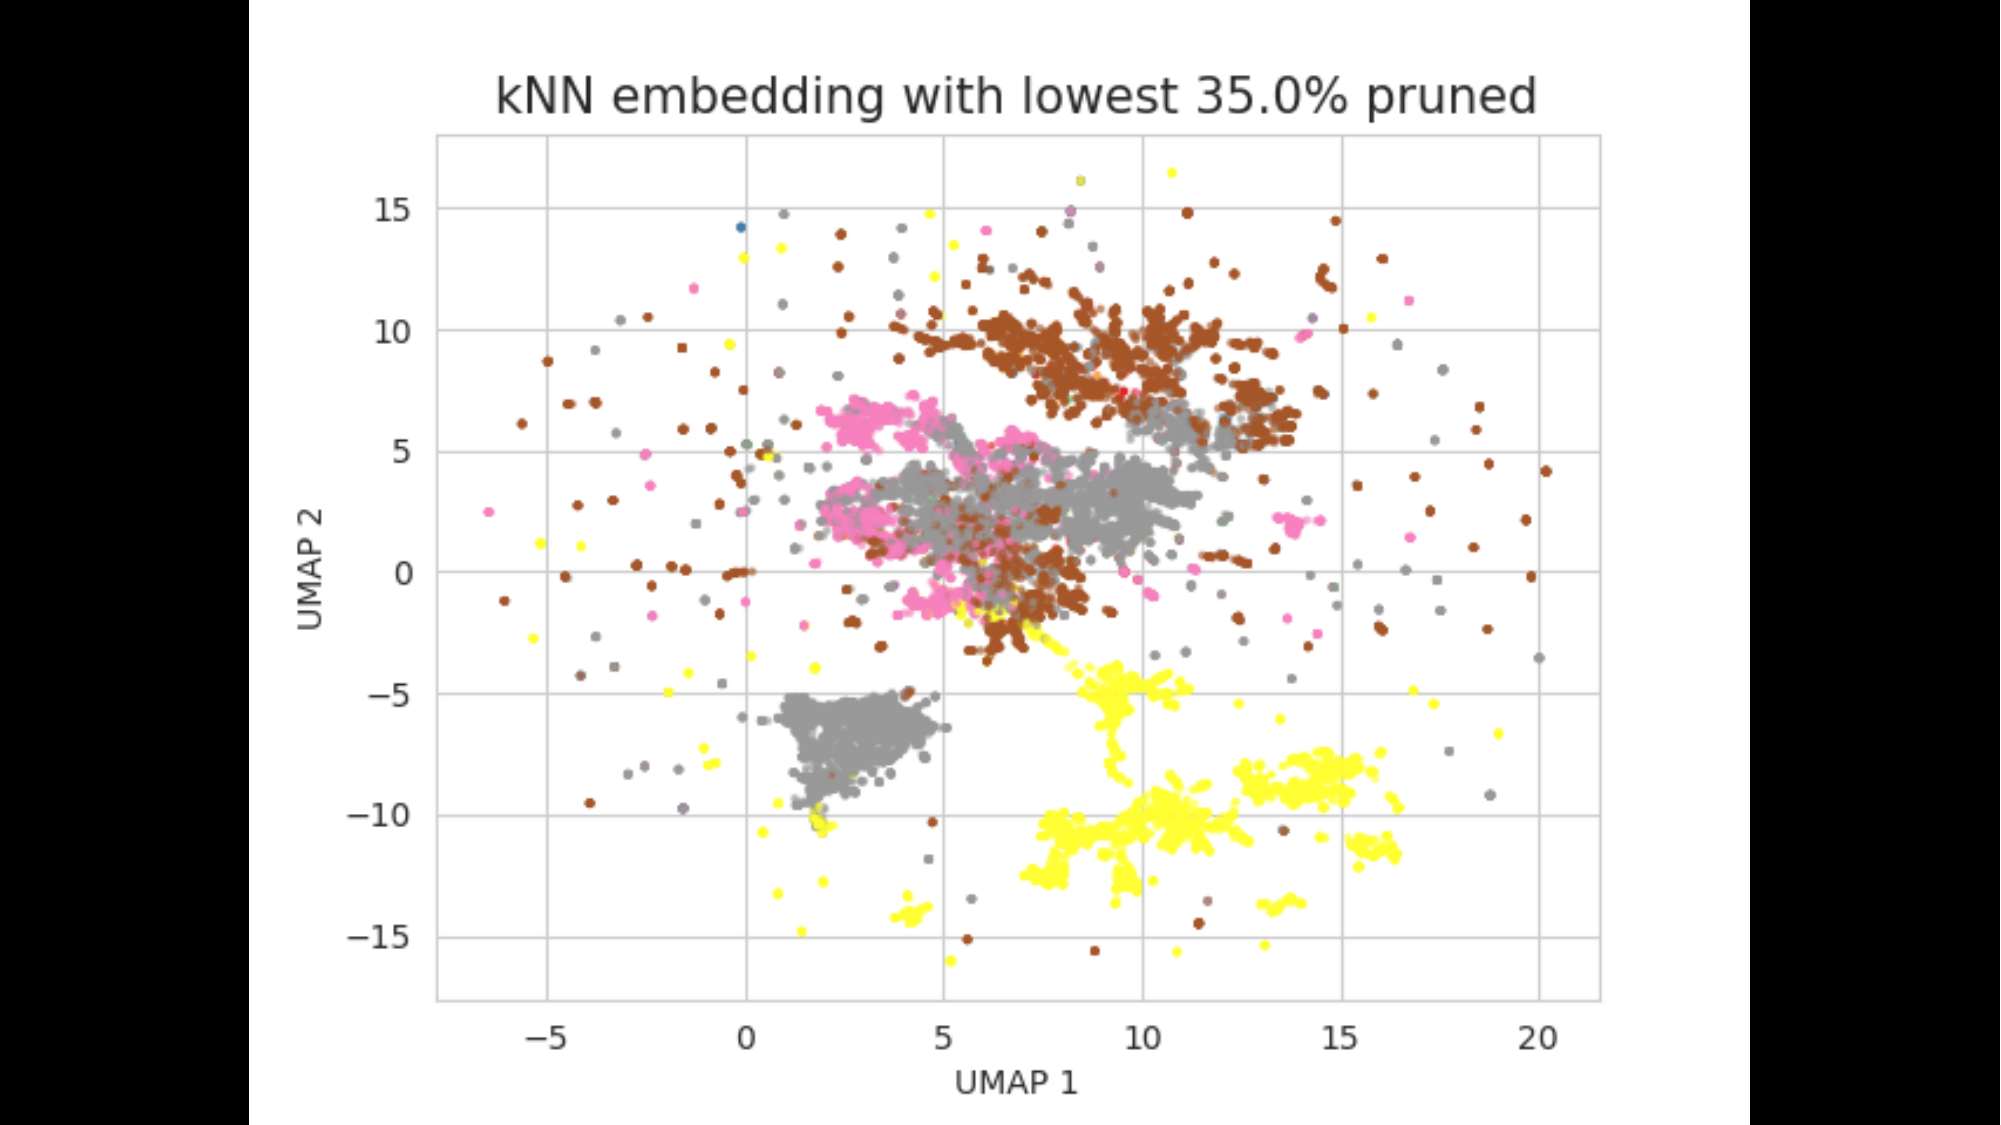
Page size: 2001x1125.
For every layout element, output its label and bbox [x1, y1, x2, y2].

picture [249, 0, 1750, 1125]
